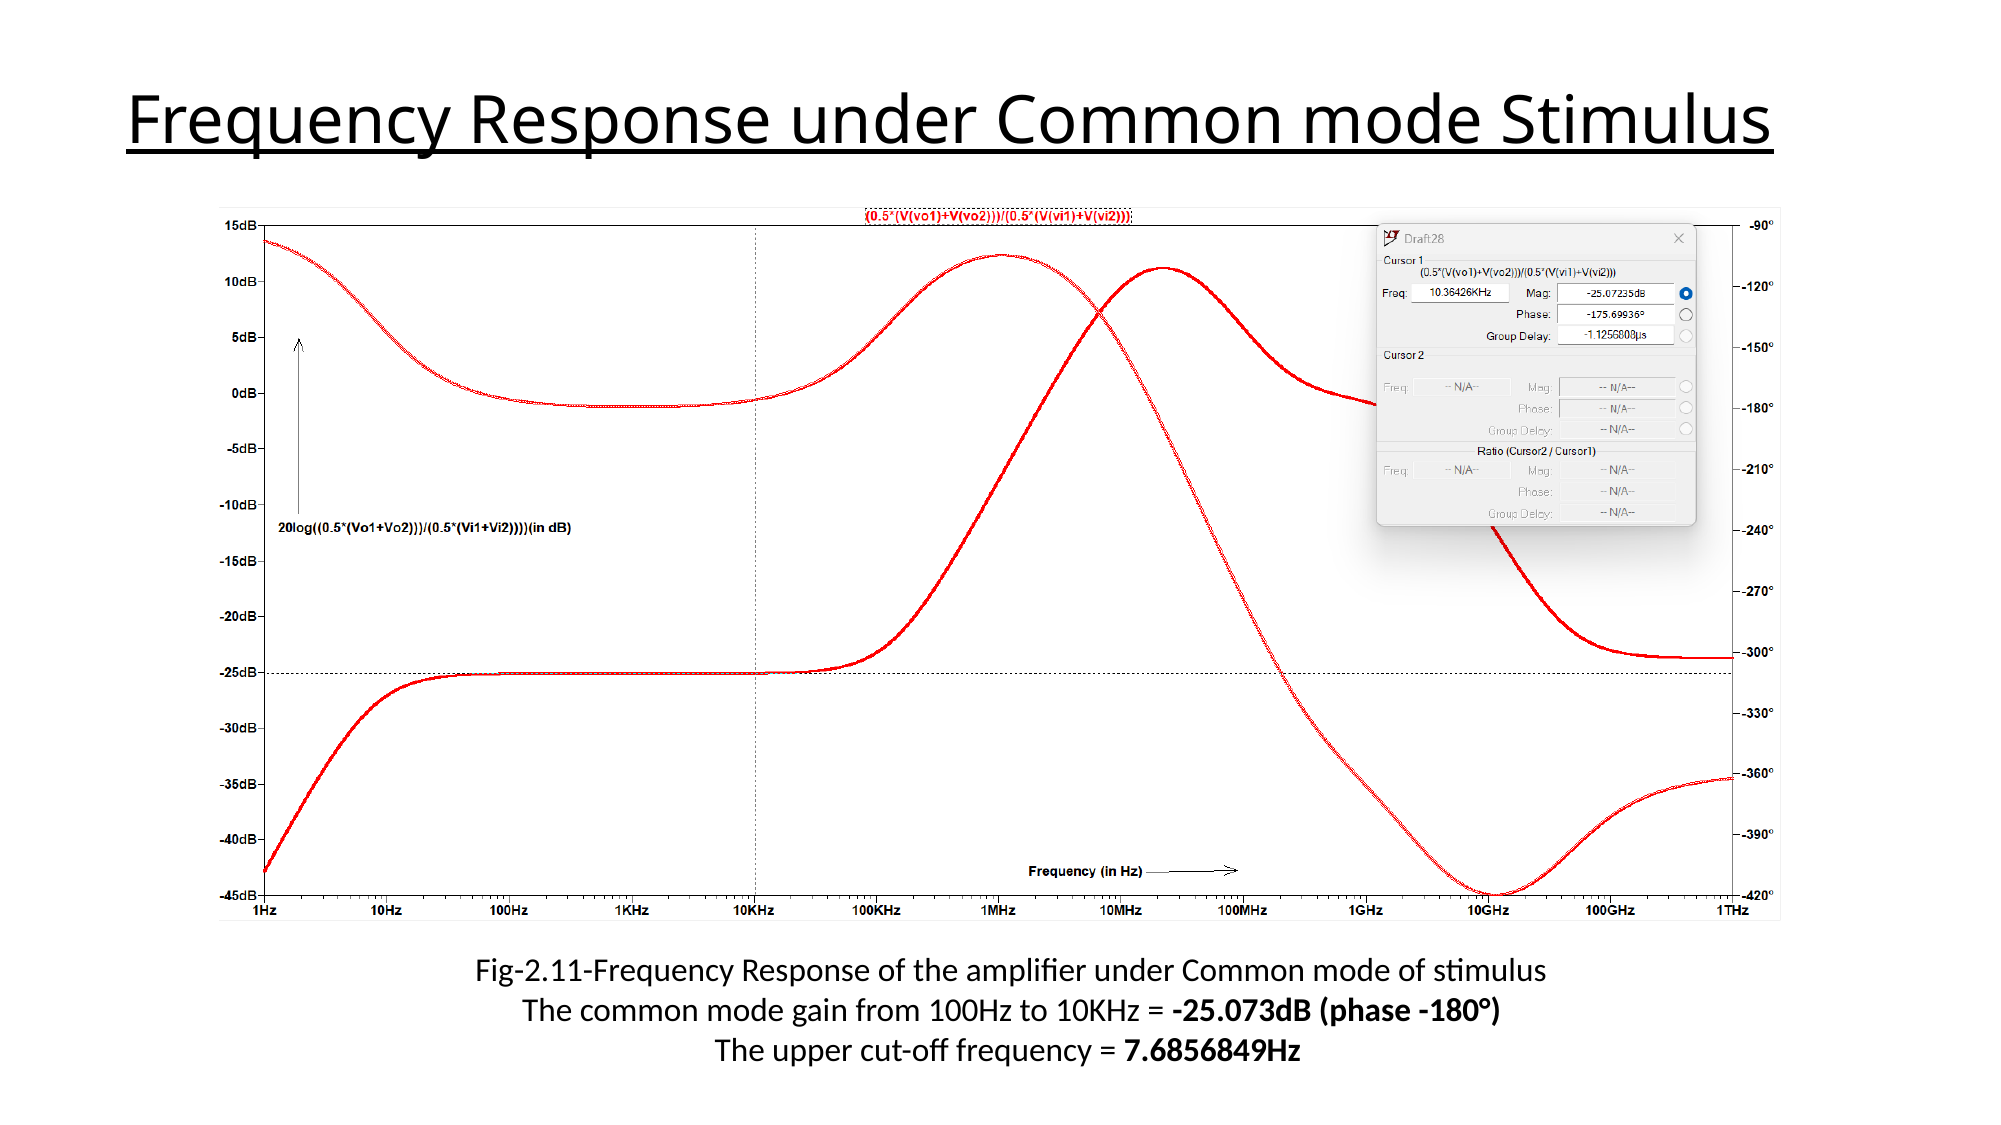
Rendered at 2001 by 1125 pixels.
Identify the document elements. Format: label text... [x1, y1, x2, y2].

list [219, 207, 1781, 922]
text_box Fig-2.11-Frequency Response of the amplifier under Common mode of stimulus The common mode gain from 100Hz to 10KHz = -25.073dB (phase -180°) The upper cut-off frequency = 7.6856849Hz [173, 940, 1850, 1075]
title Frequency Response under Common mode Stimulus [111, 57, 1889, 188]
